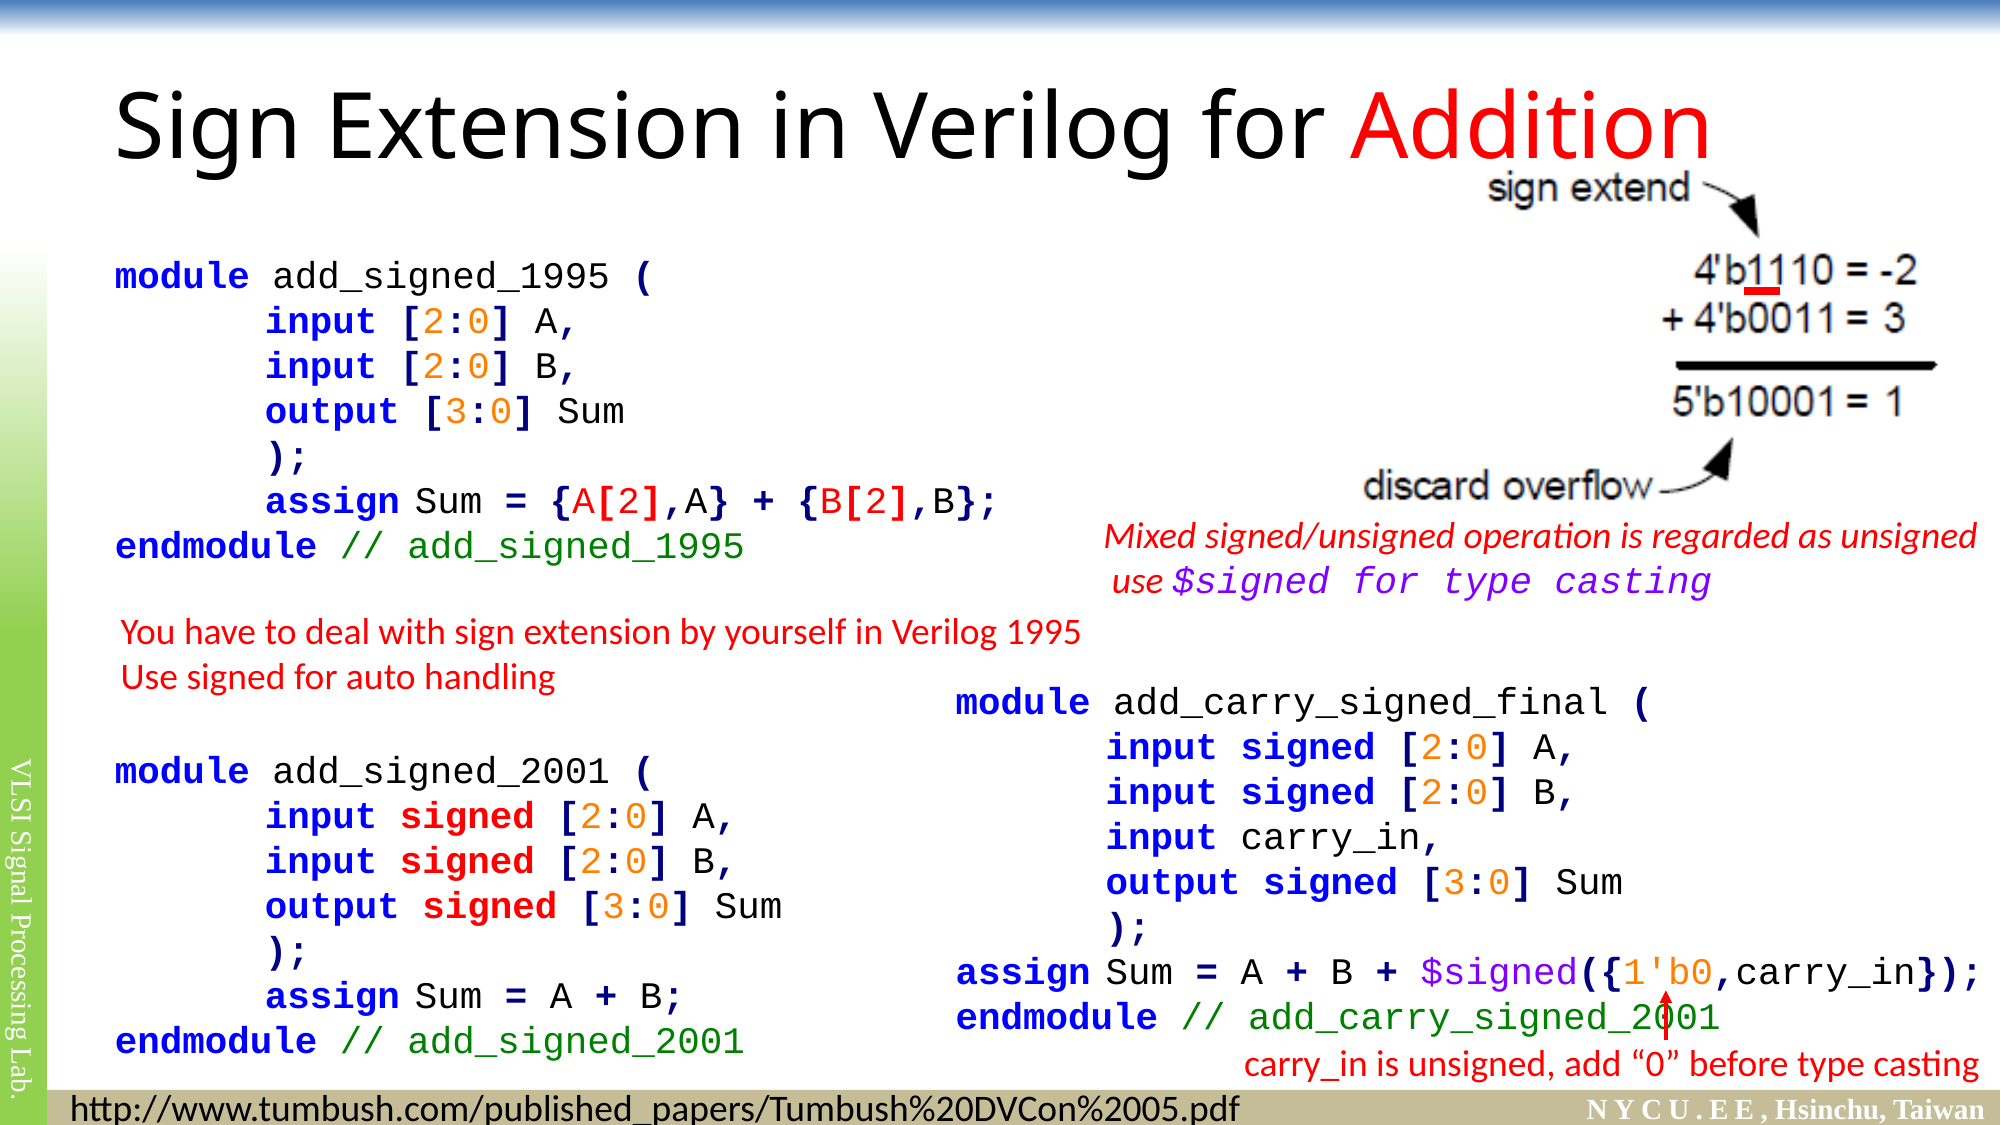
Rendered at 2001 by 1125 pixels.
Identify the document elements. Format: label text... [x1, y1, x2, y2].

text_box module add_carry_signed_final ( input signed [2:0] A, input signed [2:0] B, input carry_in, output signed [3:0] Sum ); assign Sum = A + B + $signed({1'b0,carry_in}); endmodule // add_carry_signed_2001 [940, 669, 2000, 1045]
text_box Mixed signed/unsigned operation is regarded as unsigned use $signed for type casting [1088, 503, 1994, 609]
title Sign Extension in Verilog for Addition [99, 44, 1901, 200]
text_box module add_signed_1995 ( input [2:0] A, input [2:0] B, output [3:0] Sum ); assign Sum = {A[2],A} + {B[2],B}; endmodule // add_signed_1995 module add_signed_2001 ( input signed [2:0] A, input signed [2:0] B, output signed [3:0] Sum ); assign Sum = A + B; endmodule // add_signed_2001 [99, 243, 1100, 1068]
text_box http://www.tumbush.com/published_papers/Tumbush%20DVCon%2005.pdf [55, 1076, 1796, 1125]
text_box You have to deal with sign extension by yourself in Verilog 1995 Use signed for auto handling [105, 599, 1098, 705]
picture [1332, 160, 1951, 521]
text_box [1224, 990, 2000, 1093]
